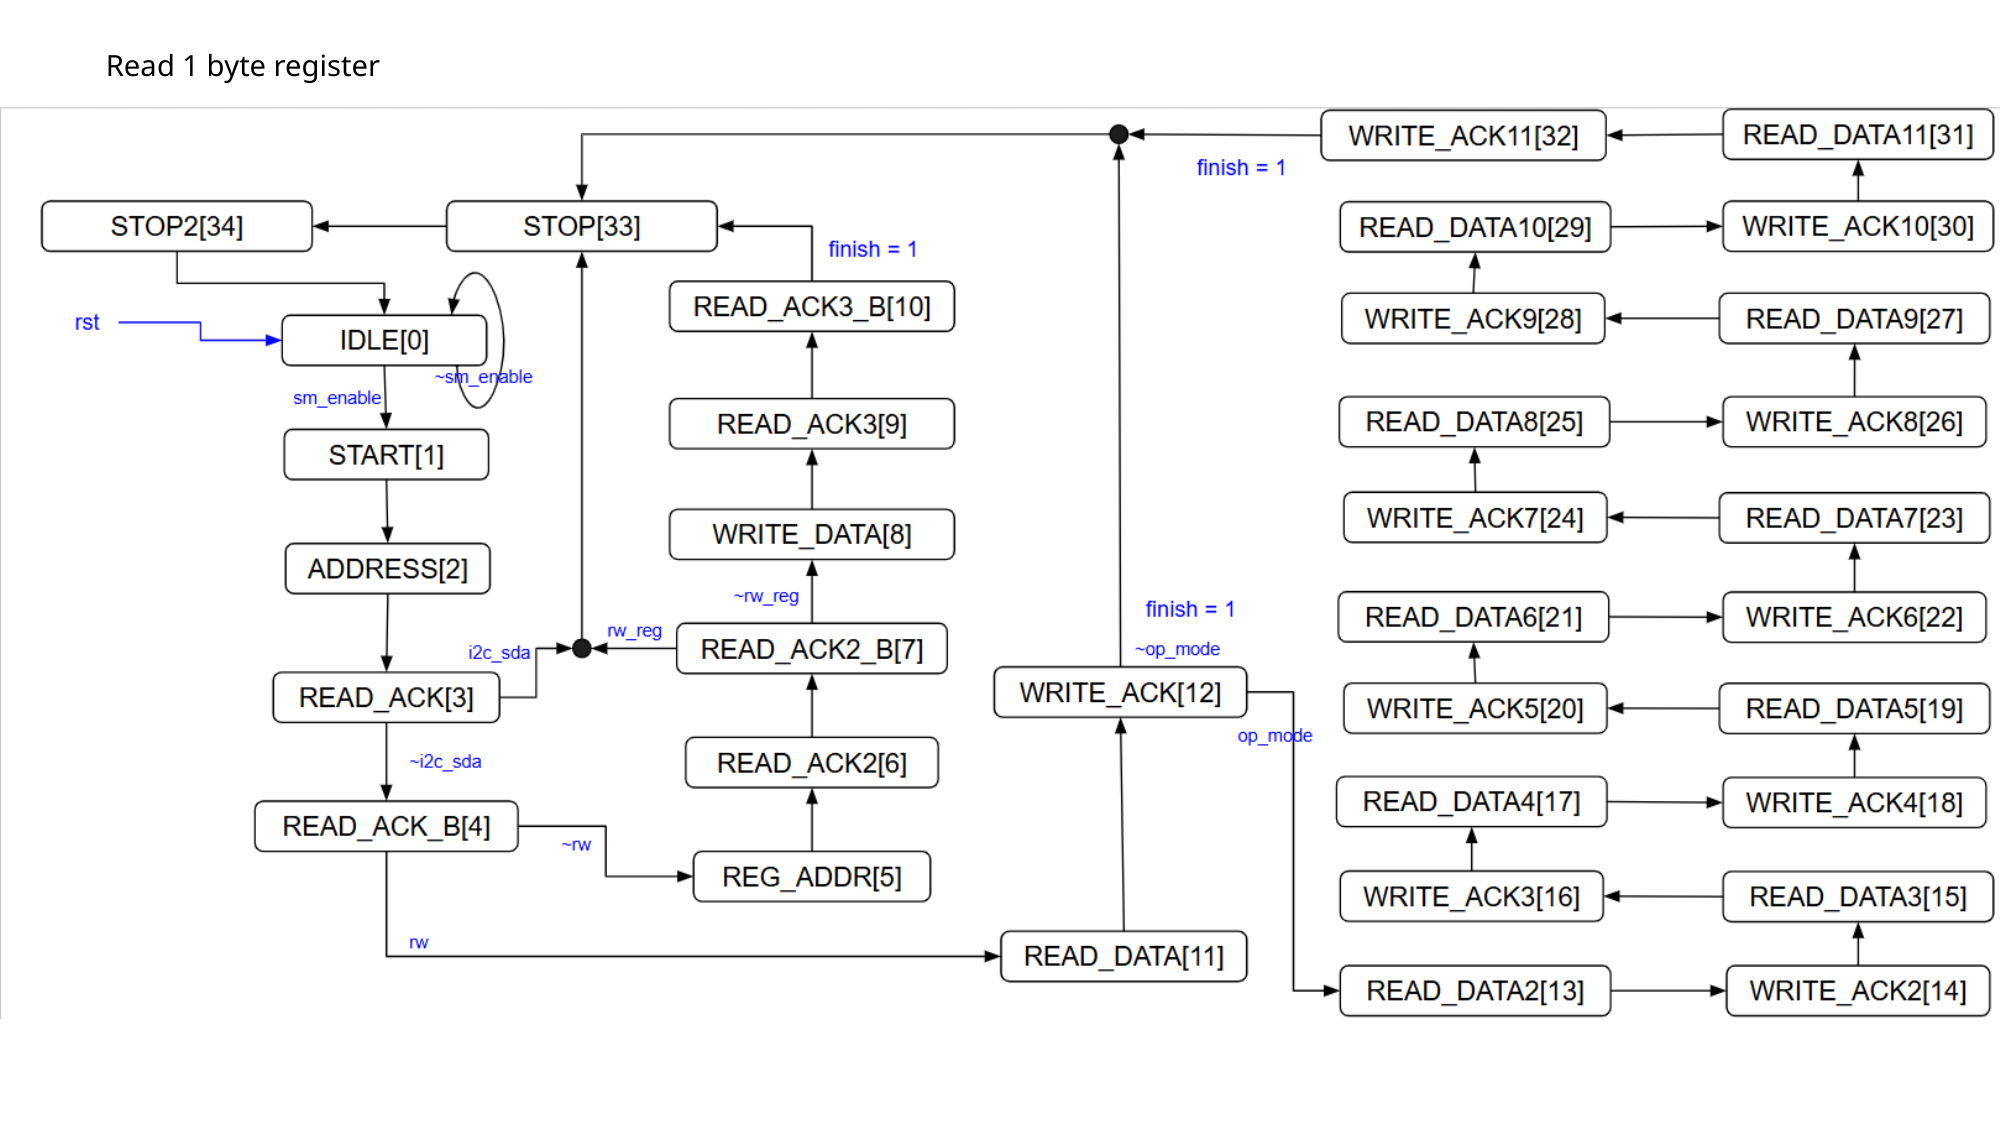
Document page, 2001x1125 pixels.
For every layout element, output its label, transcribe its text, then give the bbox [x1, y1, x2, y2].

text_box Read 1 byte register [91, 40, 396, 90]
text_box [0, 105, 2000, 1020]
